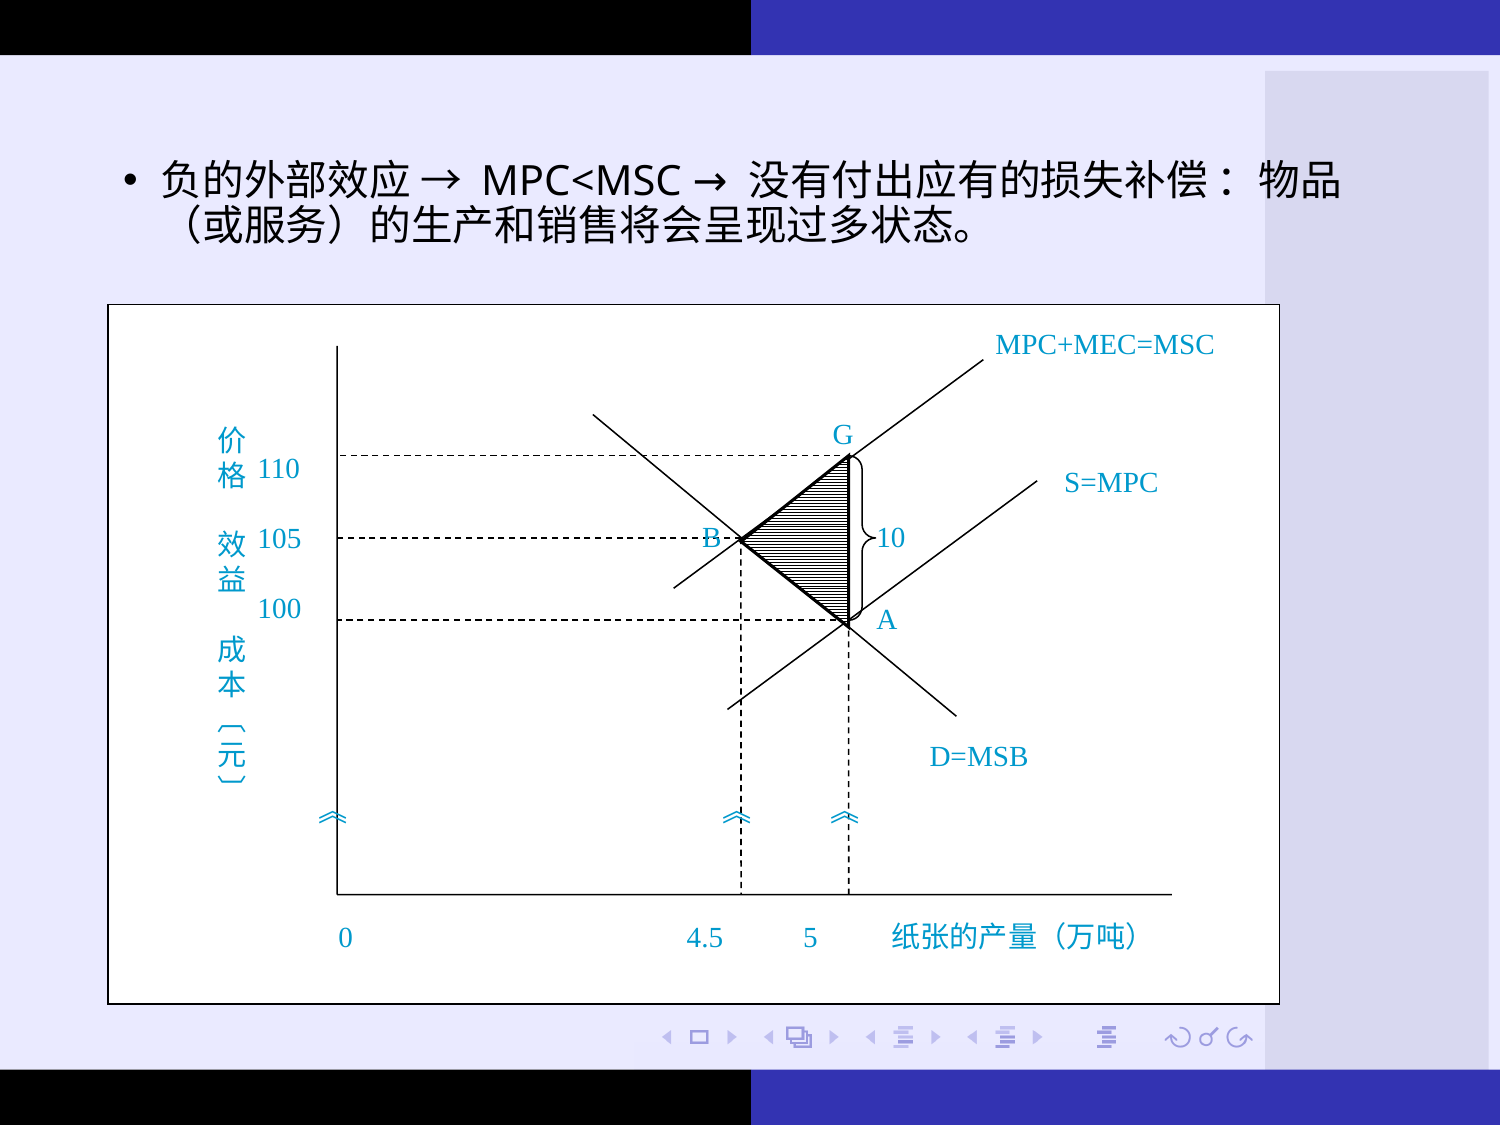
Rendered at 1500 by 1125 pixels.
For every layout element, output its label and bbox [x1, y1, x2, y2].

text_box [107, 304, 1280, 1005]
text_box [0, 0, 1500, 1125]
